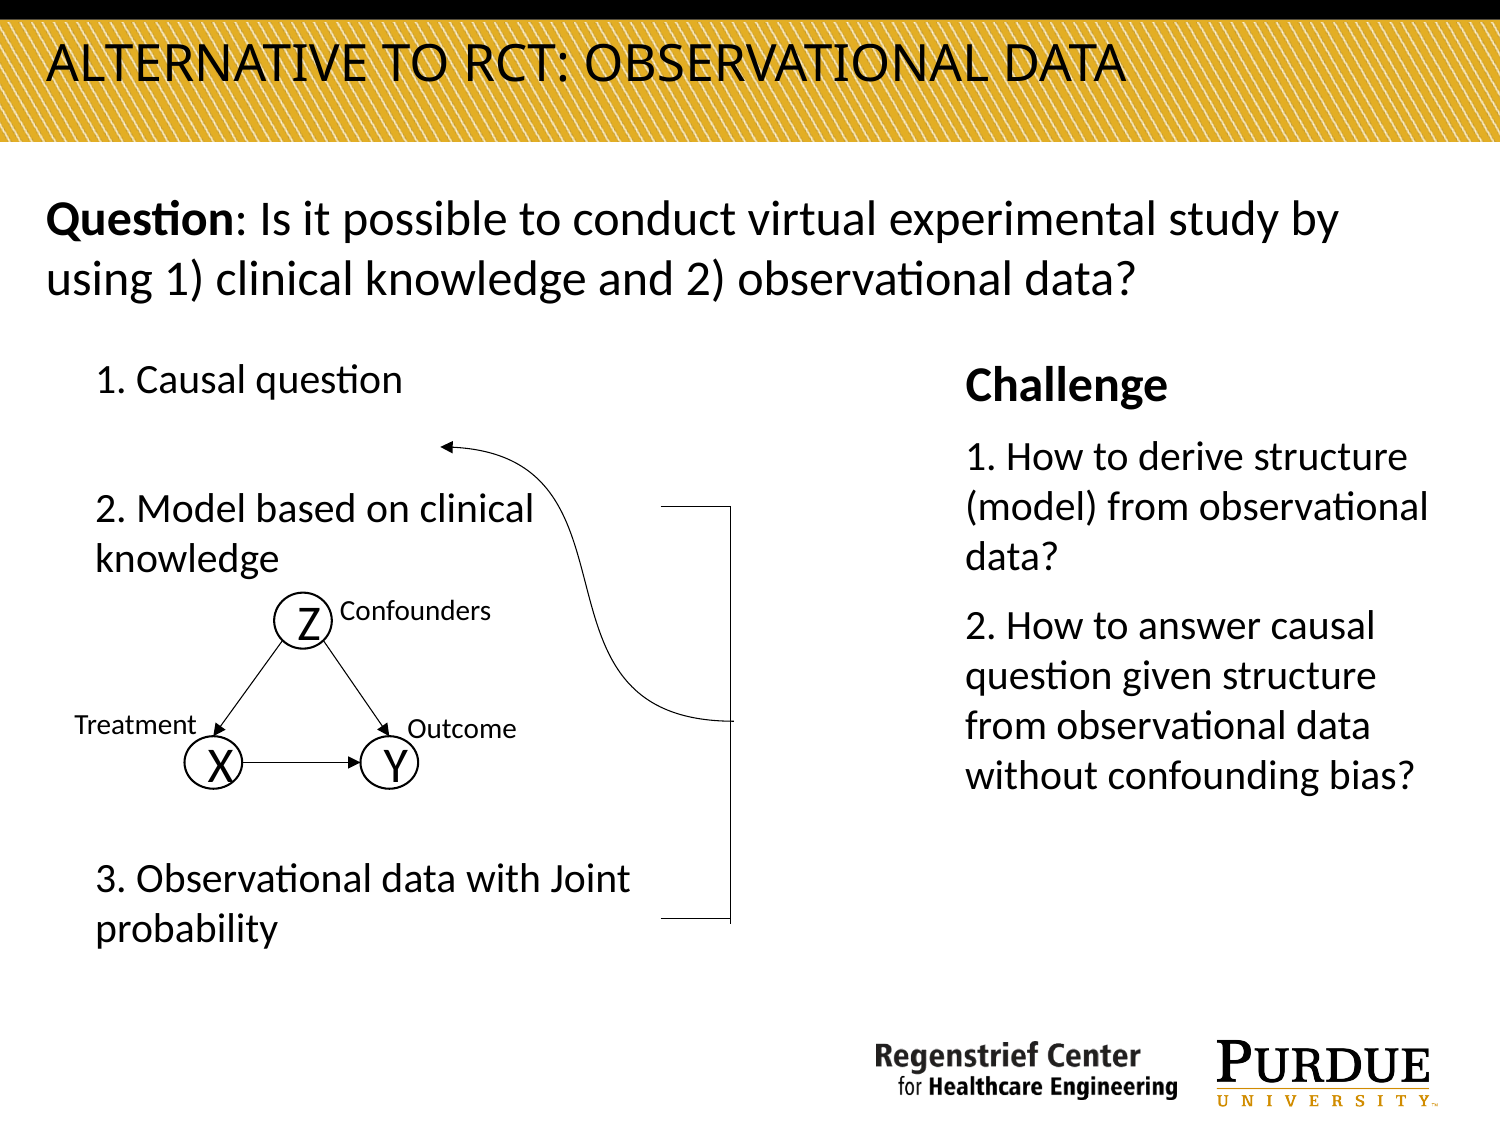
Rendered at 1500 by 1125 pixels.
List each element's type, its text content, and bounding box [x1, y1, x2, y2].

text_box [59, 344, 734, 960]
text_box Challenge [950, 344, 1360, 420]
text_box 1. How to derive structure (model) from observational data? [950, 421, 1453, 587]
picture [876, 1041, 1177, 1100]
text_box 2. How to answer causal question given structure from observational data without confounding bias? [950, 590, 1453, 806]
text_box Question: Is it possible to conduct virtual experimental study by using 1) clinical knowledge and 2) observational data? [31, 178, 1375, 313]
list Alternative to rct: observational data [31, 29, 1375, 143]
